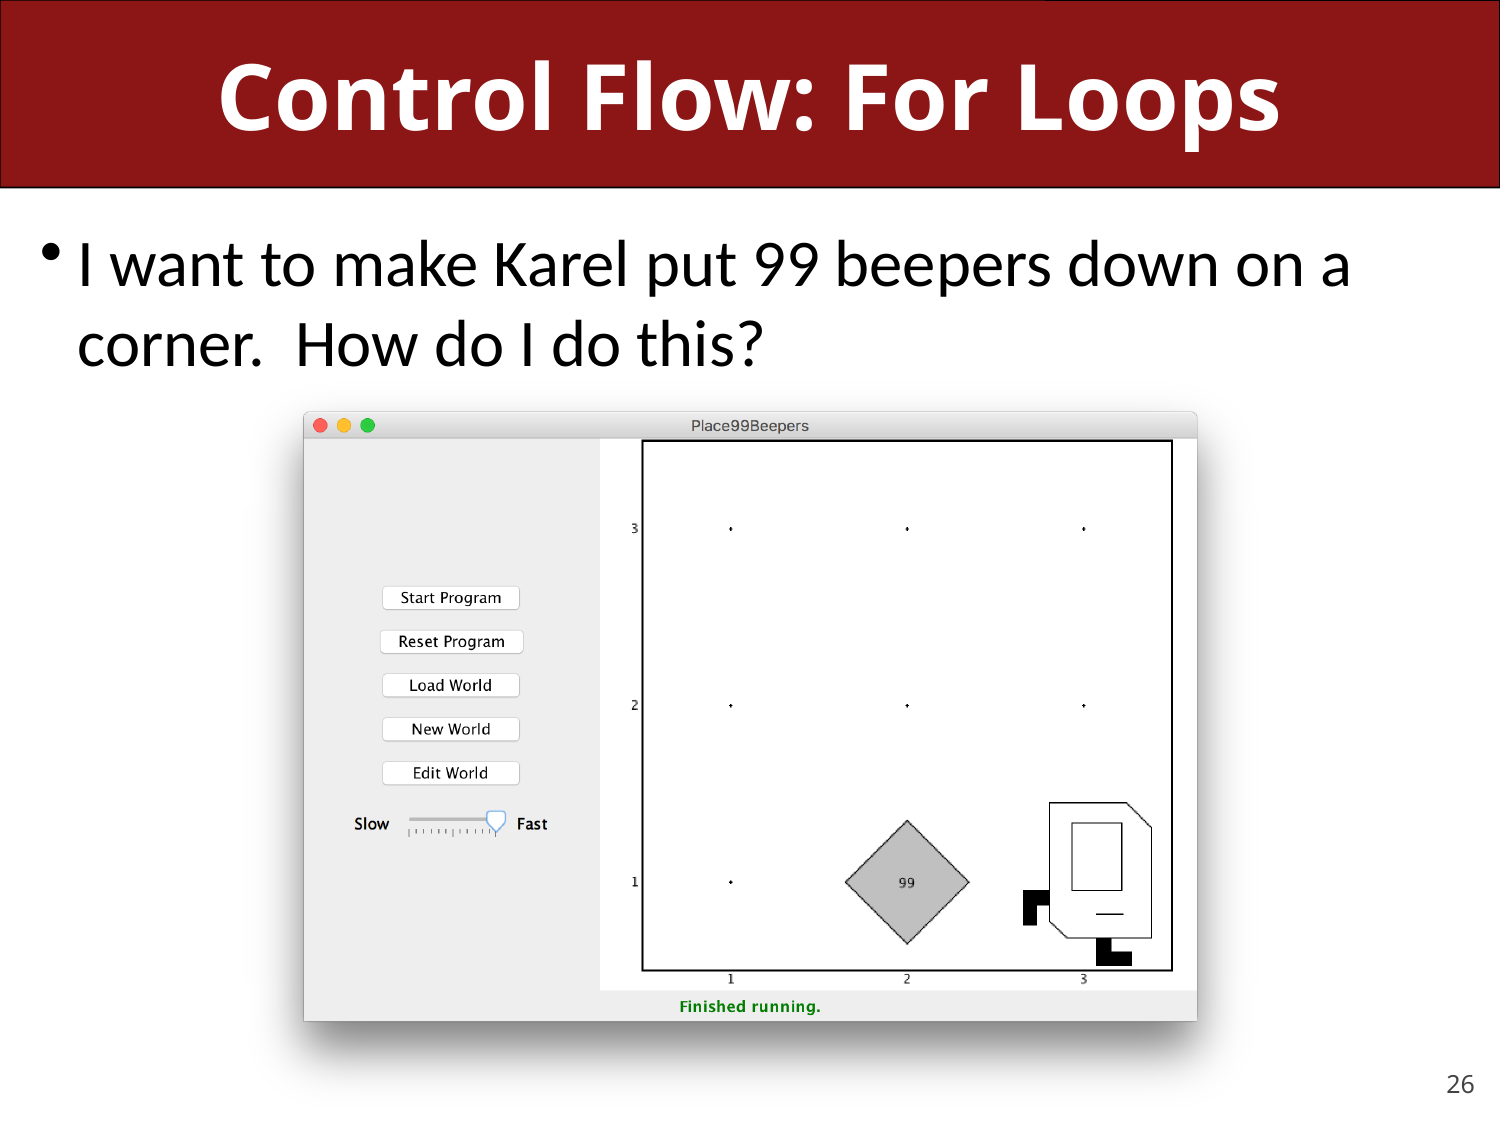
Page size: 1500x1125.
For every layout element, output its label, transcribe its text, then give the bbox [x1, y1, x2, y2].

picture [237, 374, 1263, 1116]
title Control Flow: For Loops [75, 0, 1425, 188]
list I want to make Karel put 99 beepers down on a corner. How do I do this? [24, 212, 1475, 1063]
